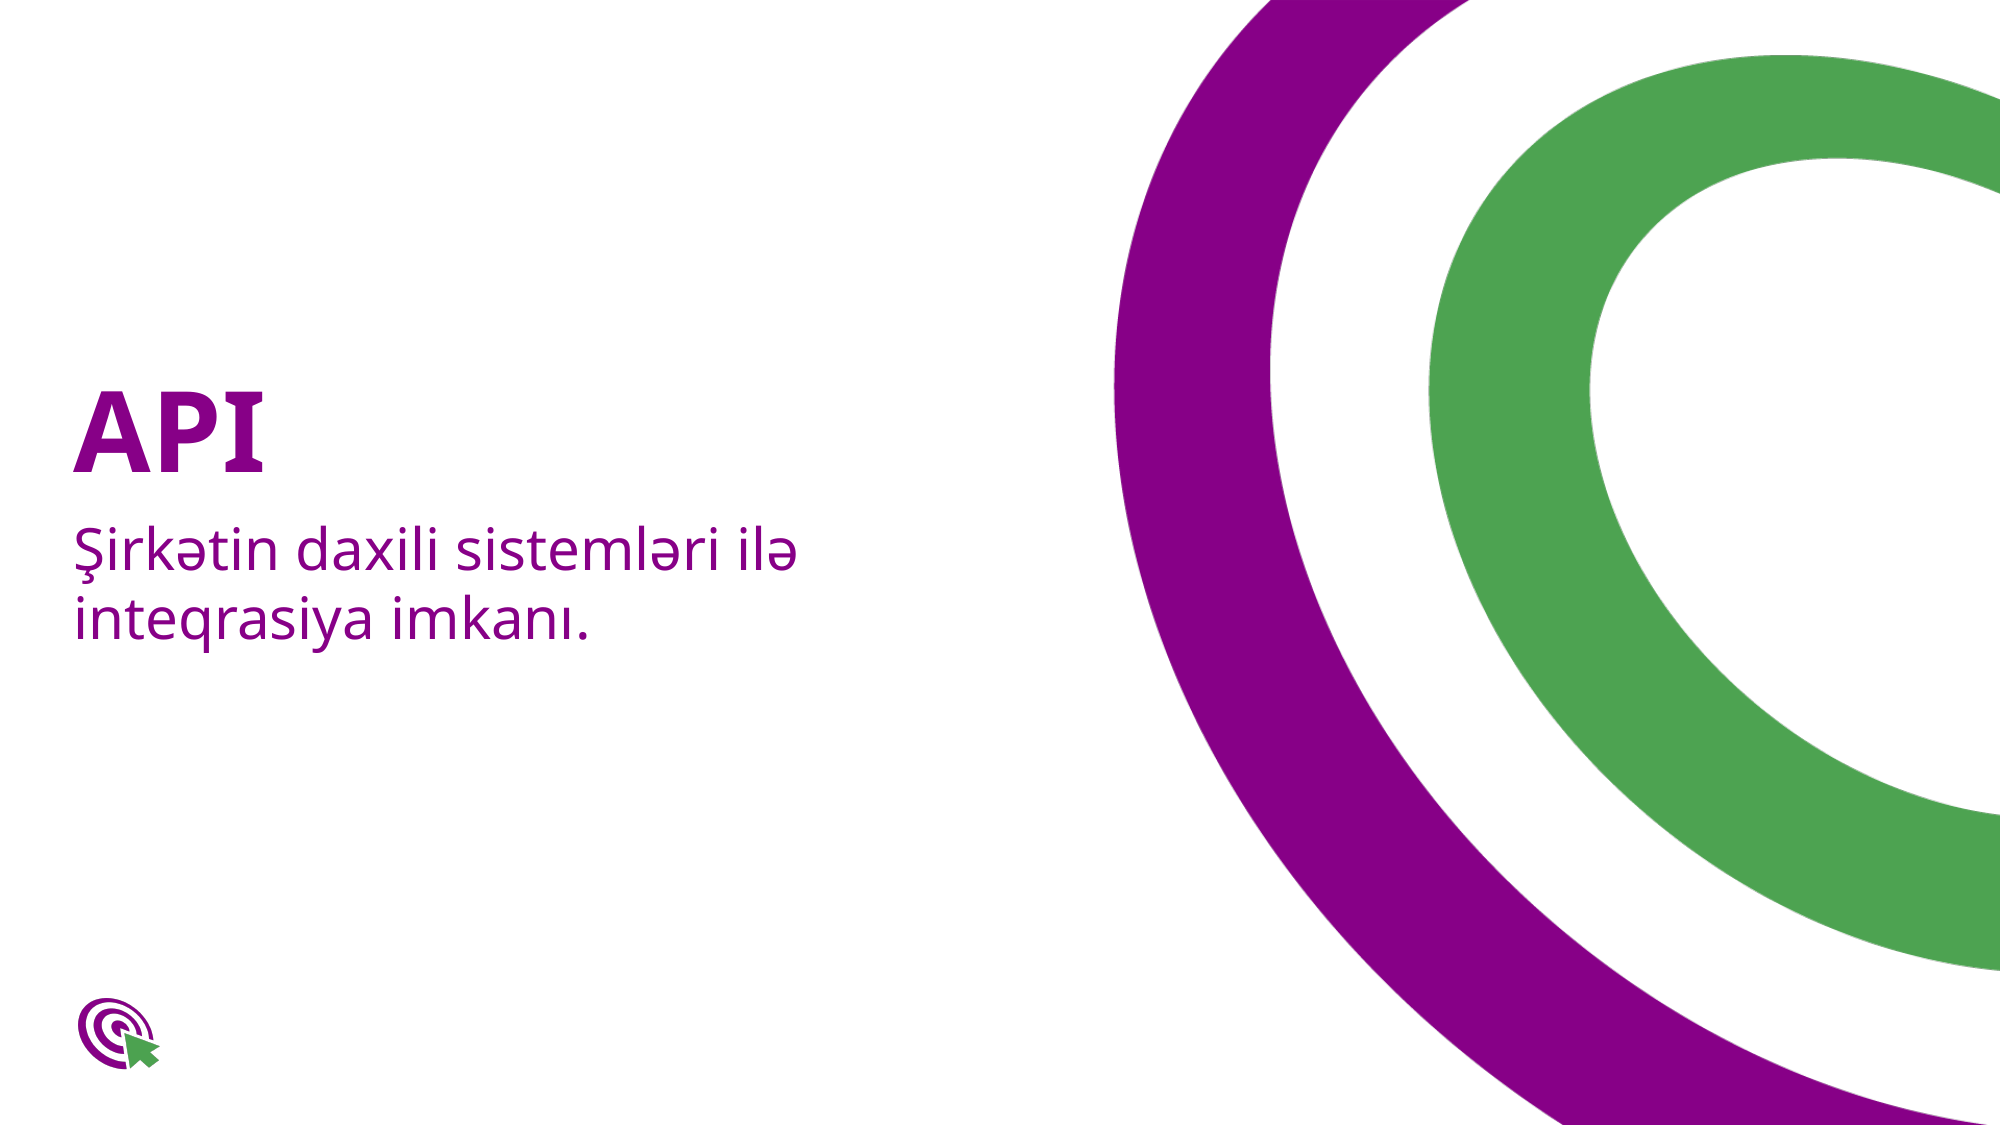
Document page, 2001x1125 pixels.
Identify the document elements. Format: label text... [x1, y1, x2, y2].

picture [1069, 0, 2000, 1125]
text_box Şirkətin daxili sistemləri ilə inteqrasiya imkanı. [58, 504, 1000, 659]
text_box API [58, 352, 1000, 503]
picture [68, 991, 168, 1075]
